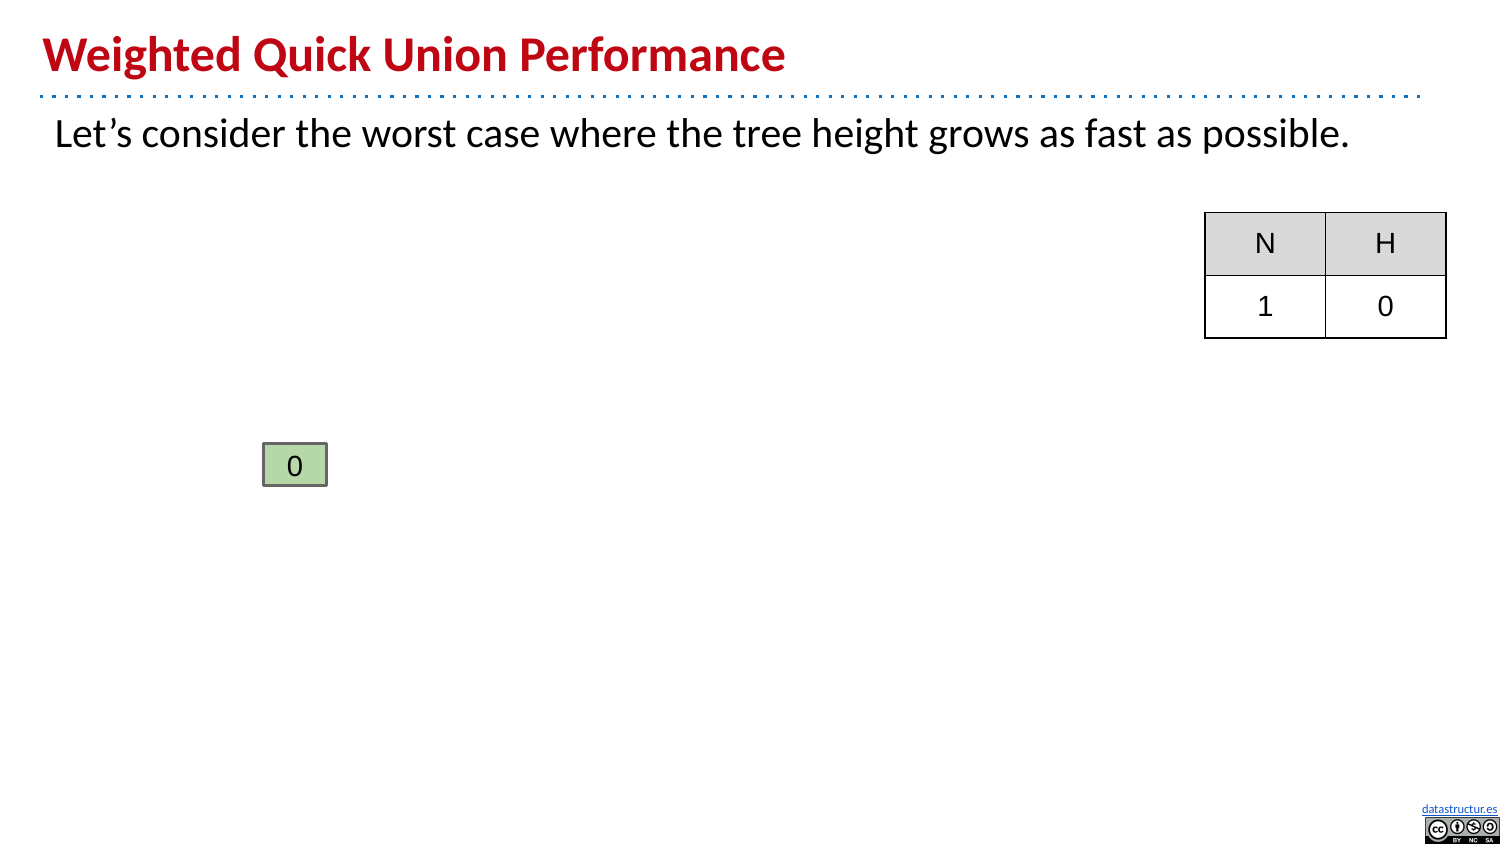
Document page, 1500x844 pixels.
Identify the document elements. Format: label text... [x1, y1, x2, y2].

table_cell 1 [1206, 276, 1325, 337]
table_header H [1326, 213, 1445, 275]
text_box 0 [263, 443, 327, 486]
list Let’s consider the worst case where the tree height grows as fast as possible. [39, 91, 1425, 773]
picture [1425, 817, 1500, 844]
table_cell 0 [1326, 276, 1445, 337]
title Weighted Quick Union Performance [27, 15, 1378, 97]
table_header N [1206, 213, 1325, 275]
